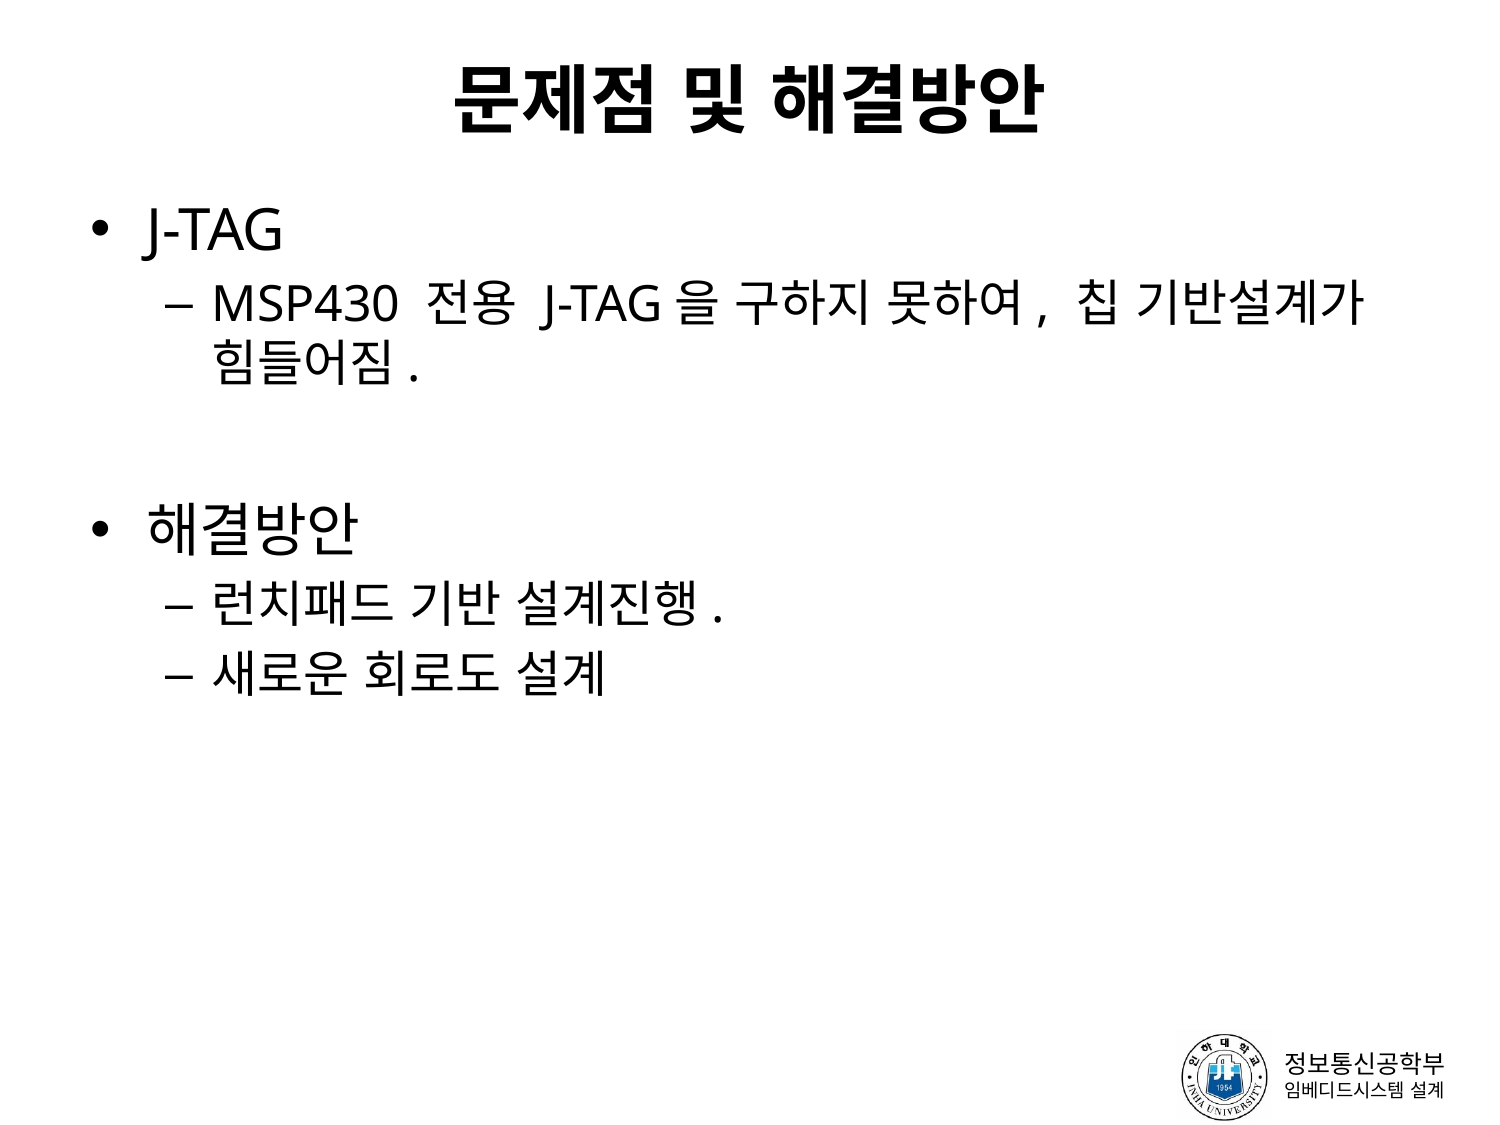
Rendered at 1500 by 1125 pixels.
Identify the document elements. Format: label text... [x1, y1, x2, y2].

picture [1177, 1030, 1272, 1125]
title 문제점 및 해결방안 [75, 45, 1425, 149]
list J-TAG MSP430 전용 J-TAG을 구하지 못하여, 칩 기반설계가 힘들어짐. 해결방안 런치패드 기반 설계진행. 새로운 회로도 설계 [75, 184, 1425, 1027]
